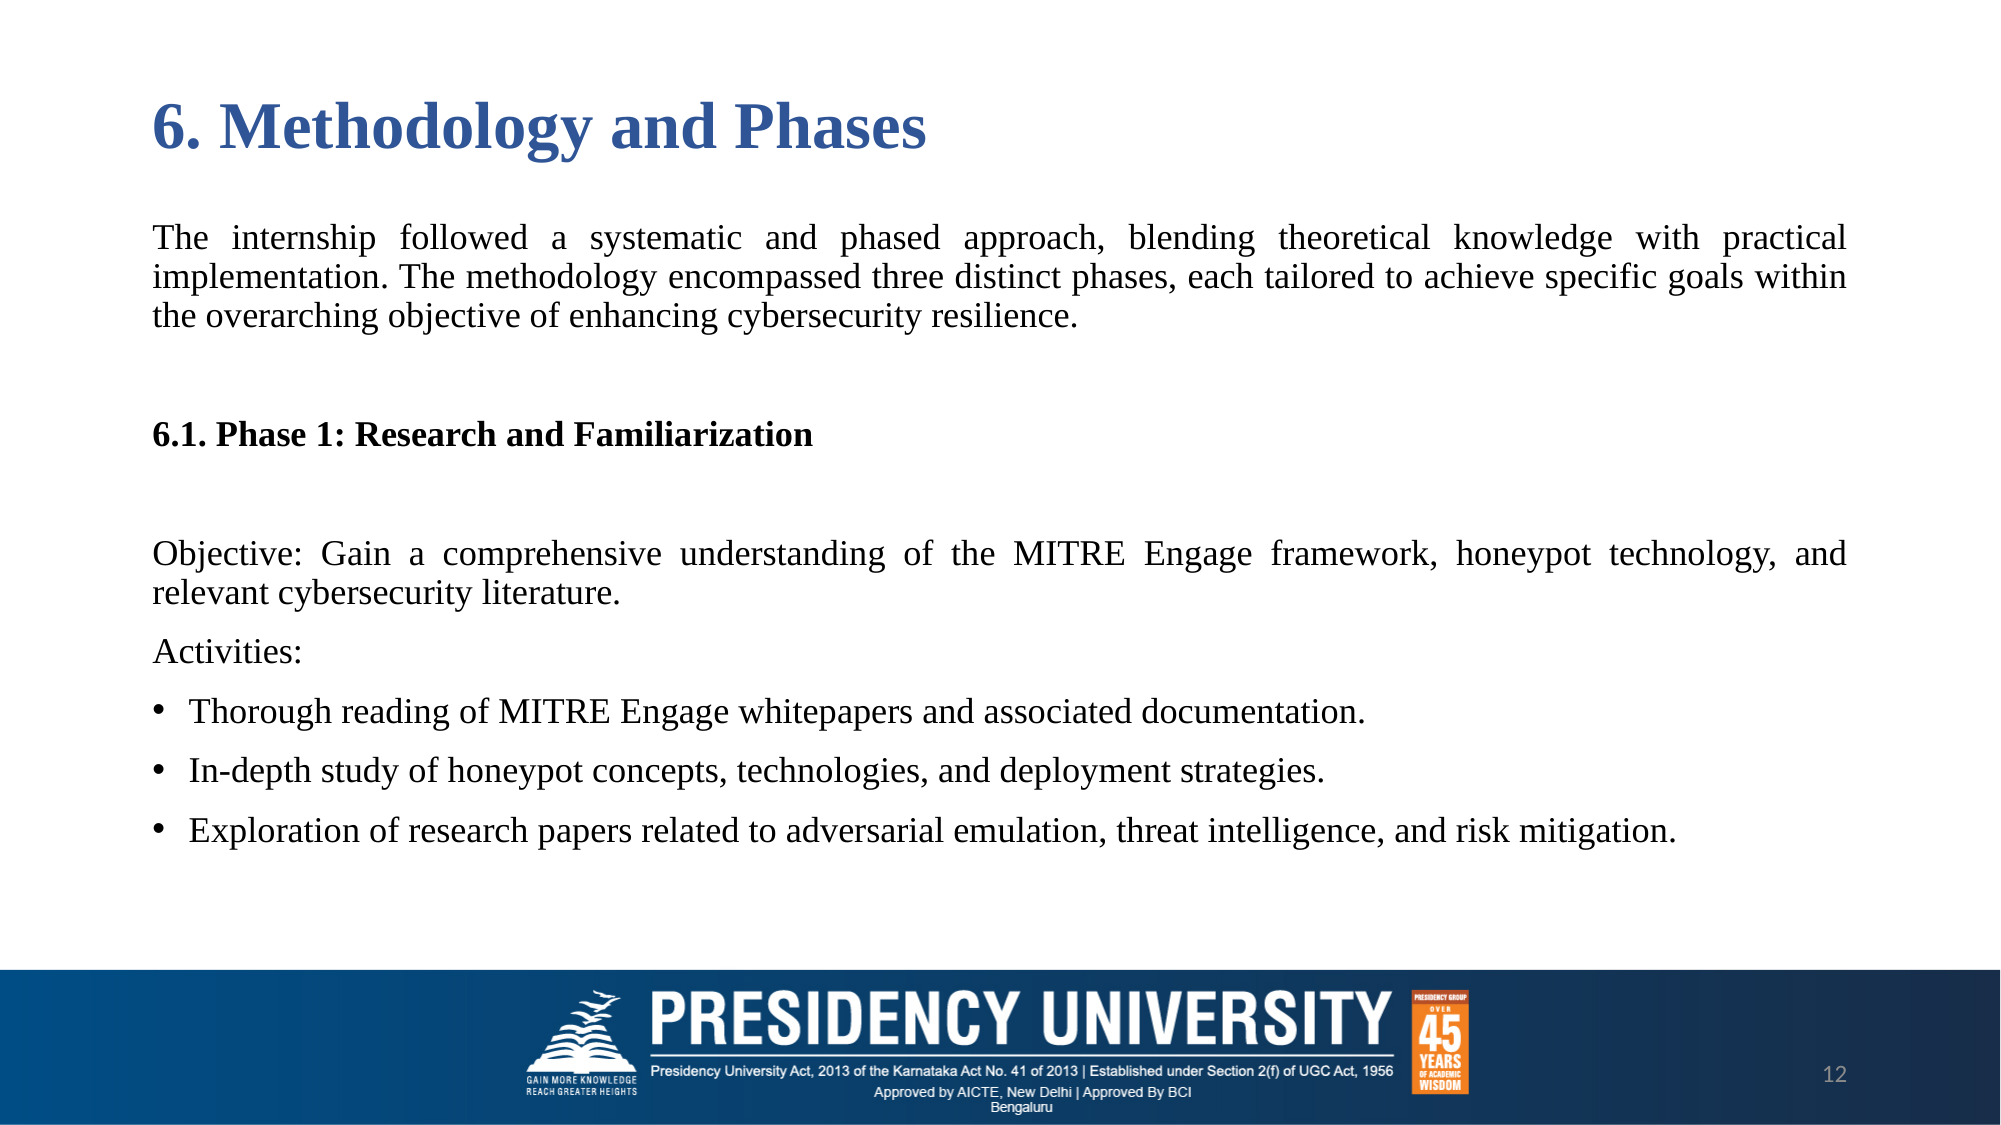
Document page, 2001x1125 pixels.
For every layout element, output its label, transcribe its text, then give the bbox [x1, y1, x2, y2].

title 6. Methodology and Phases [137, 59, 1863, 195]
slide_number 12 [1412, 1042, 1863, 1103]
list The internship followed a systematic and phased approach, blending theoretical knowledge with practical implementation. The methodology encompassed three distinct phases, each tailored to achieve specific goals within the overarching objective of enhancing cybersecurity resilience. 6.1. Phase 1: Research and Familiarization Objective: Gain a comprehensive understanding of the MITRE Engage framework, honeypot technology, and relevant cybersecurity literature. Activities: Thorough reading of MITRE Engage whitepapers and associated documentation. In-depth study of honeypot concepts, technologies, and deployment strategies. Exploration of research papers related to adversarial emulation, threat intelligence, and risk mitigation. [137, 210, 1863, 860]
picture [0, 0, 2001, 1125]
